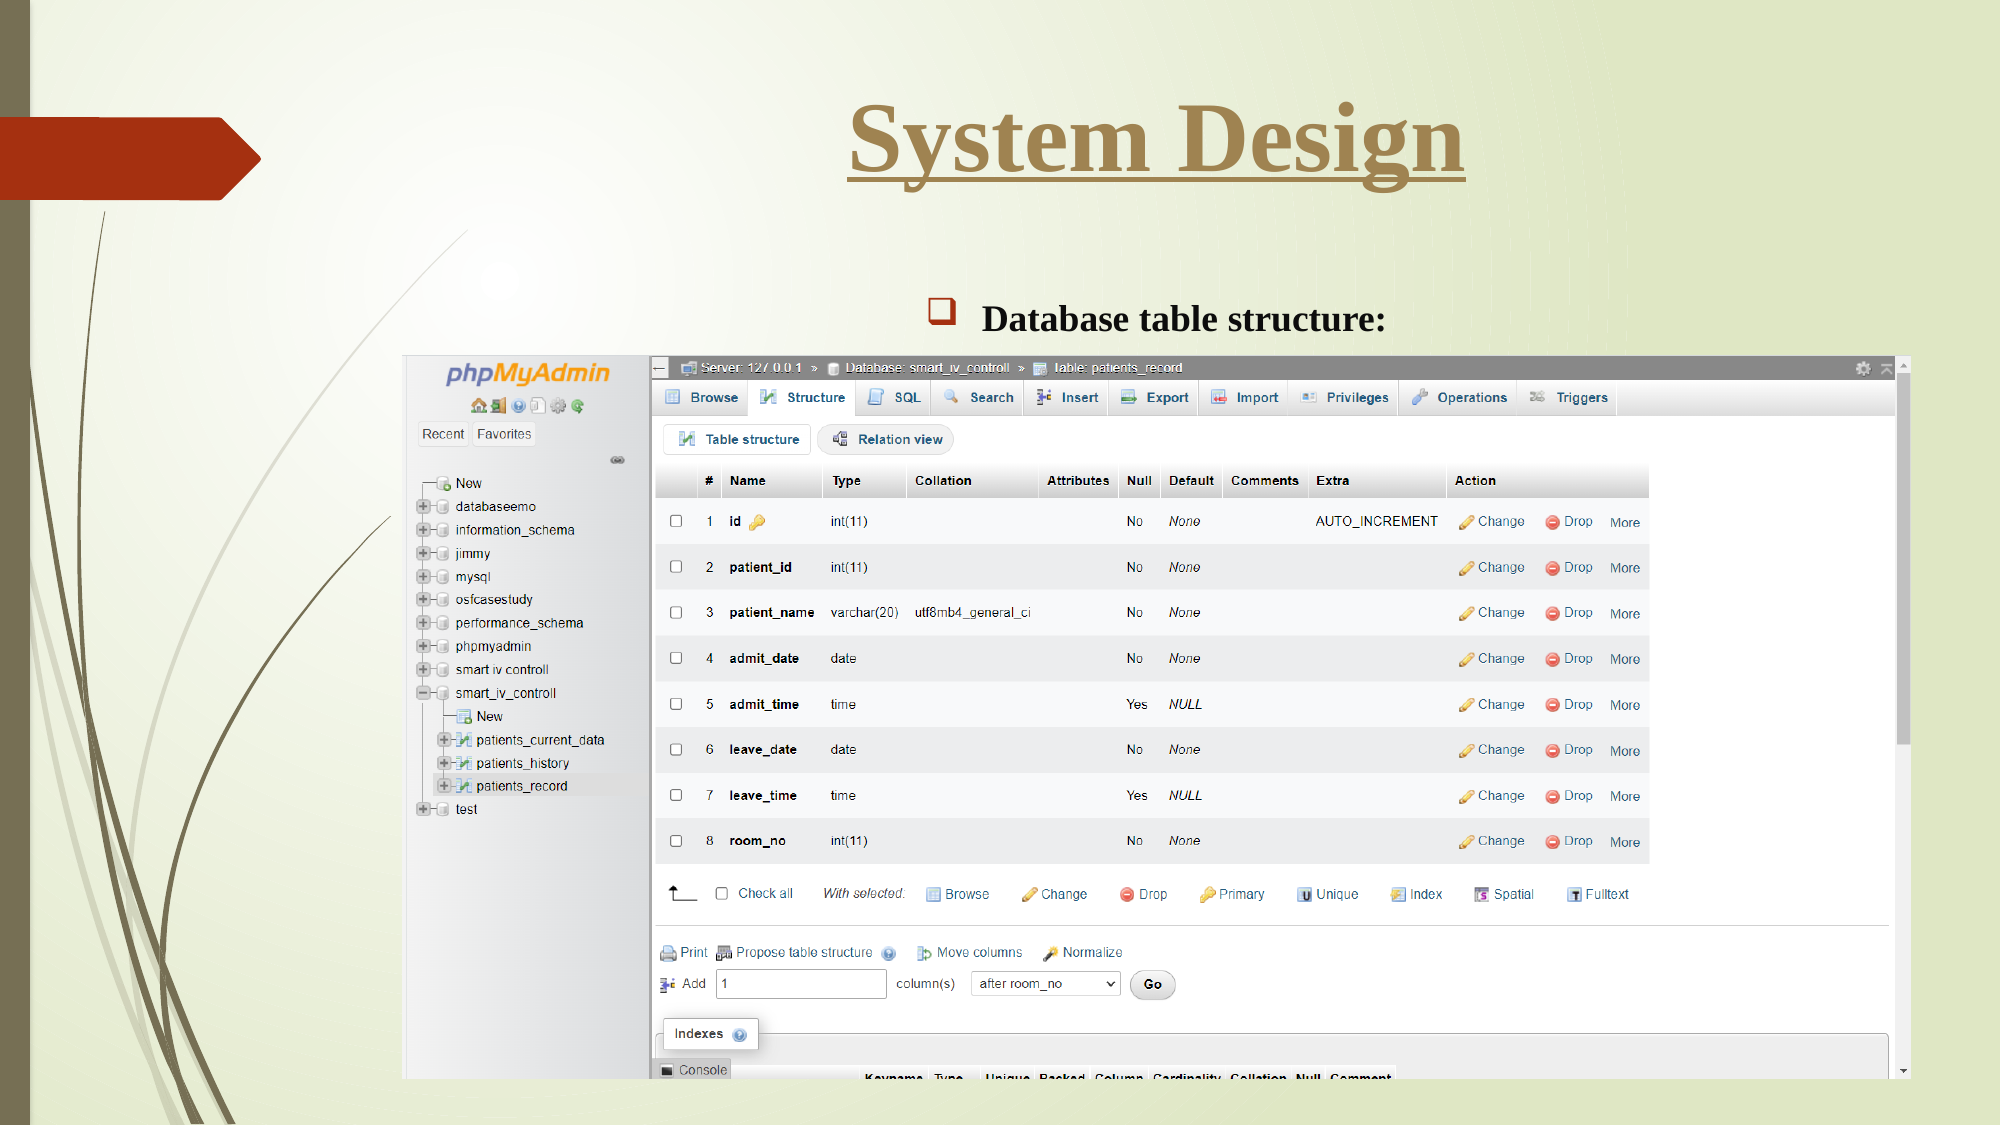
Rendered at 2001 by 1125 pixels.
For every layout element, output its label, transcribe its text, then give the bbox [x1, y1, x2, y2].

title System Design [425, 63, 1888, 217]
picture [402, 355, 1912, 1079]
list Database table structure: [425, 286, 1888, 354]
